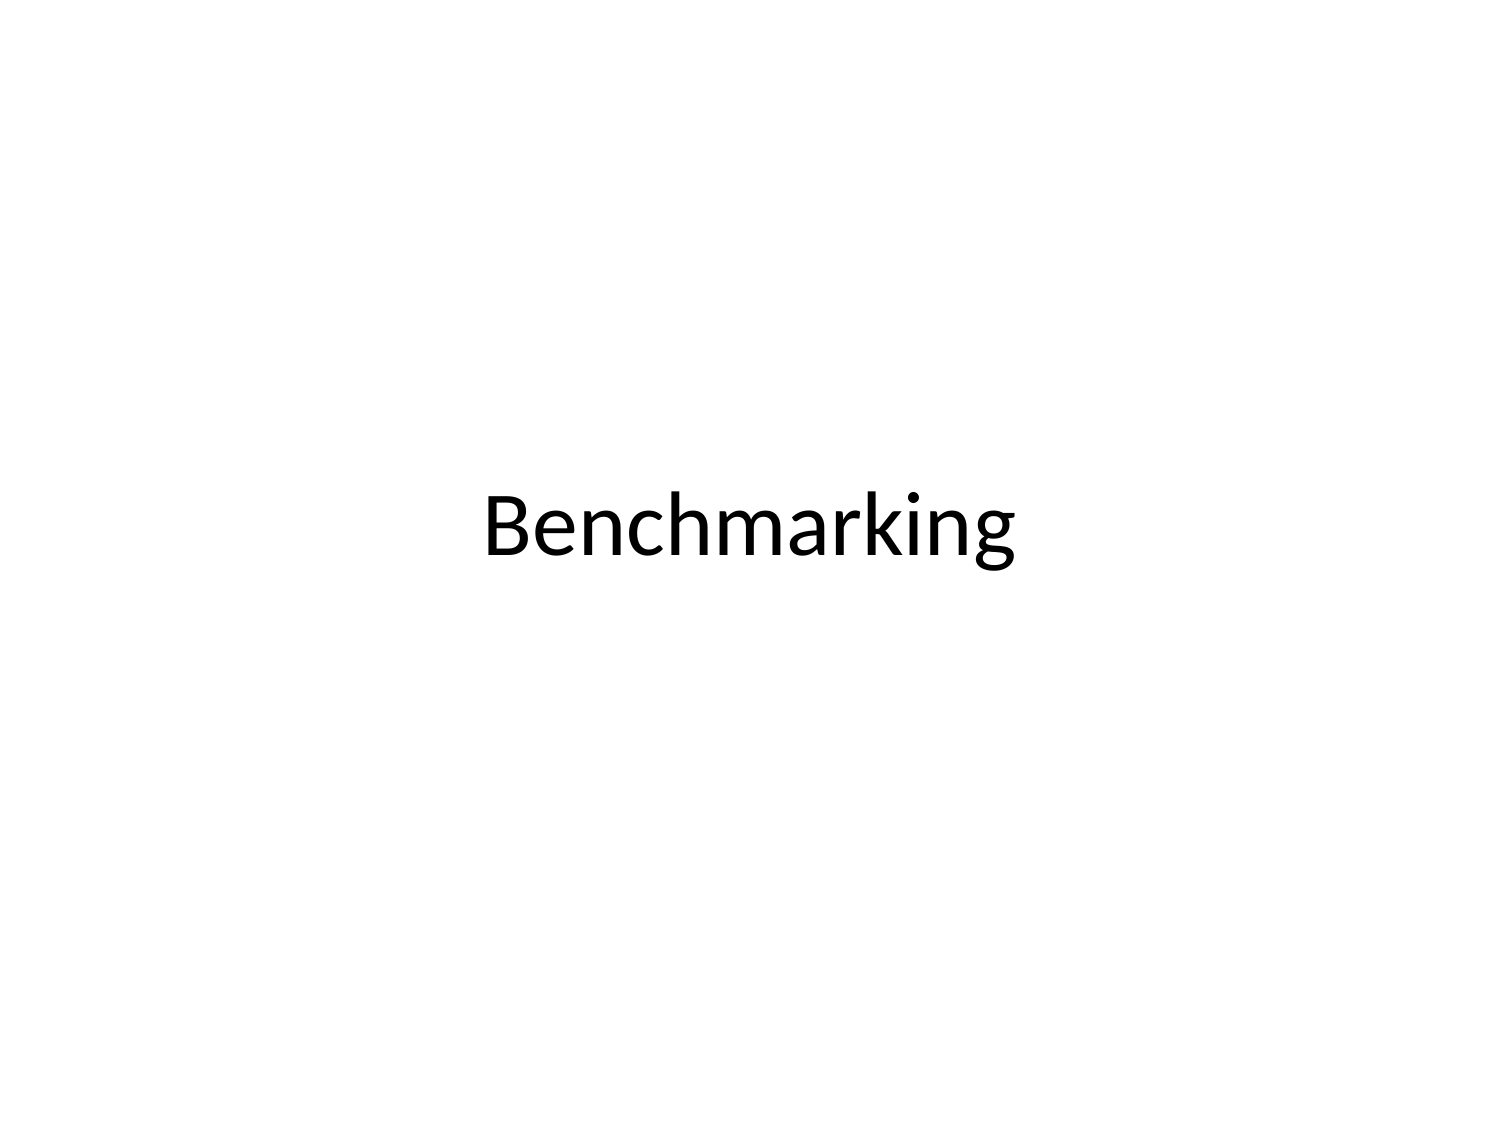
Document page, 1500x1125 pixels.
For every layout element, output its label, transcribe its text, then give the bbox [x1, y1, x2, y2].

title Benchmarking [75, 425, 1425, 613]
